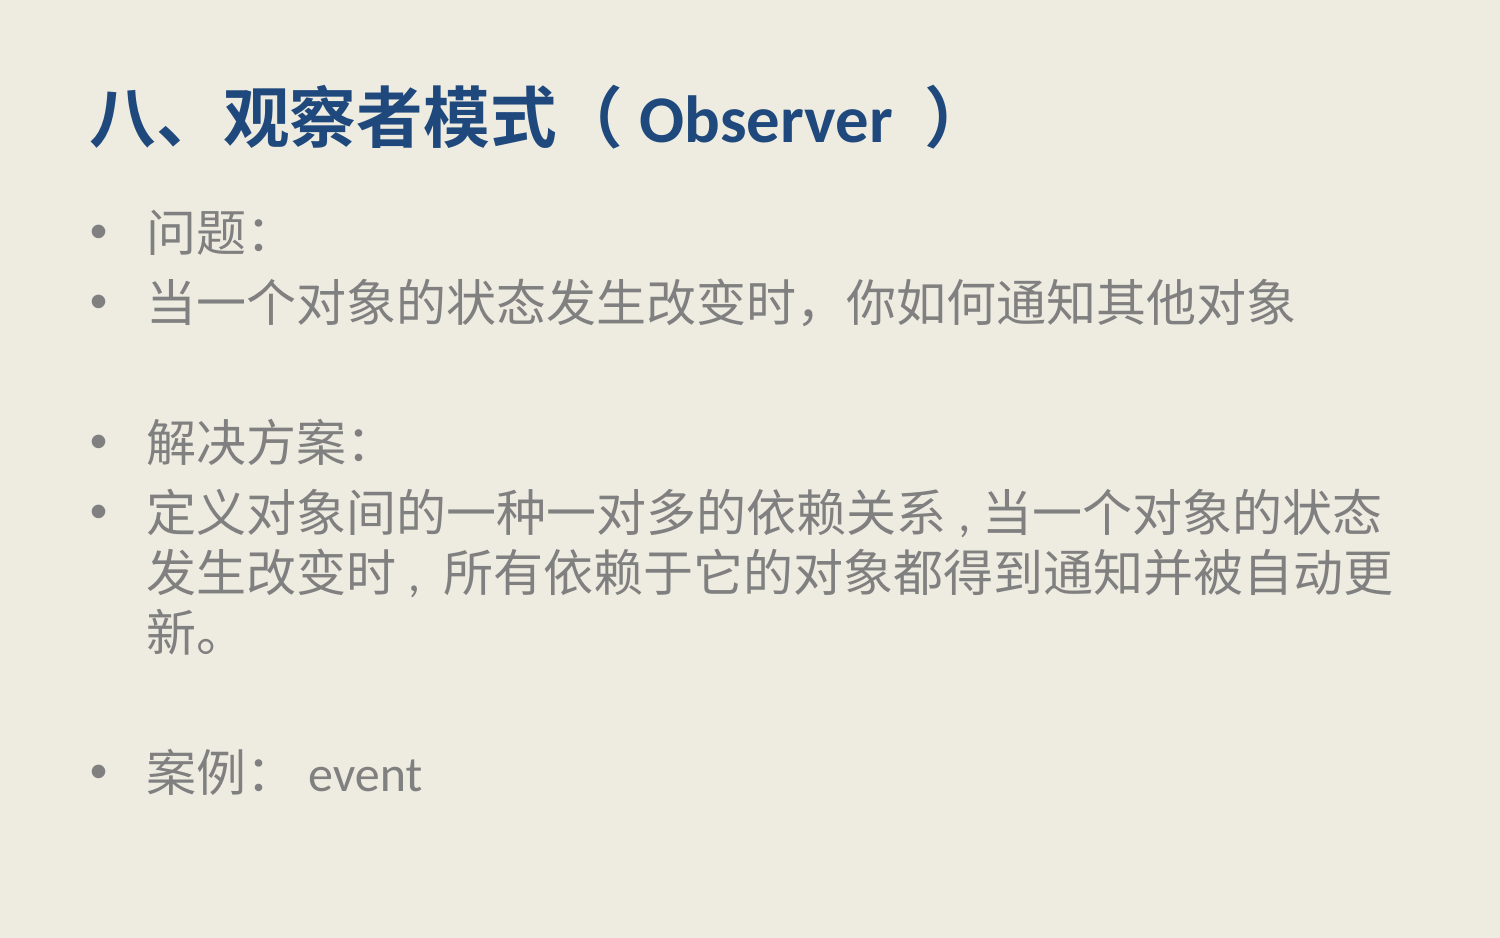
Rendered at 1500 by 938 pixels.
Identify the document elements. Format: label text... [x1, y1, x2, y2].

list 问题： 当一个对象的状态发生改变时，你如何通知其他对象 解决方案： 定义对象间的一种一对多的依赖关系,当一个对象的状态发生改变时, 所有依赖于它的对象都得到通知并被自动更新。 案例：event [74, 193, 1426, 838]
title 八、观察者模式（Observer ） [74, 37, 1426, 193]
